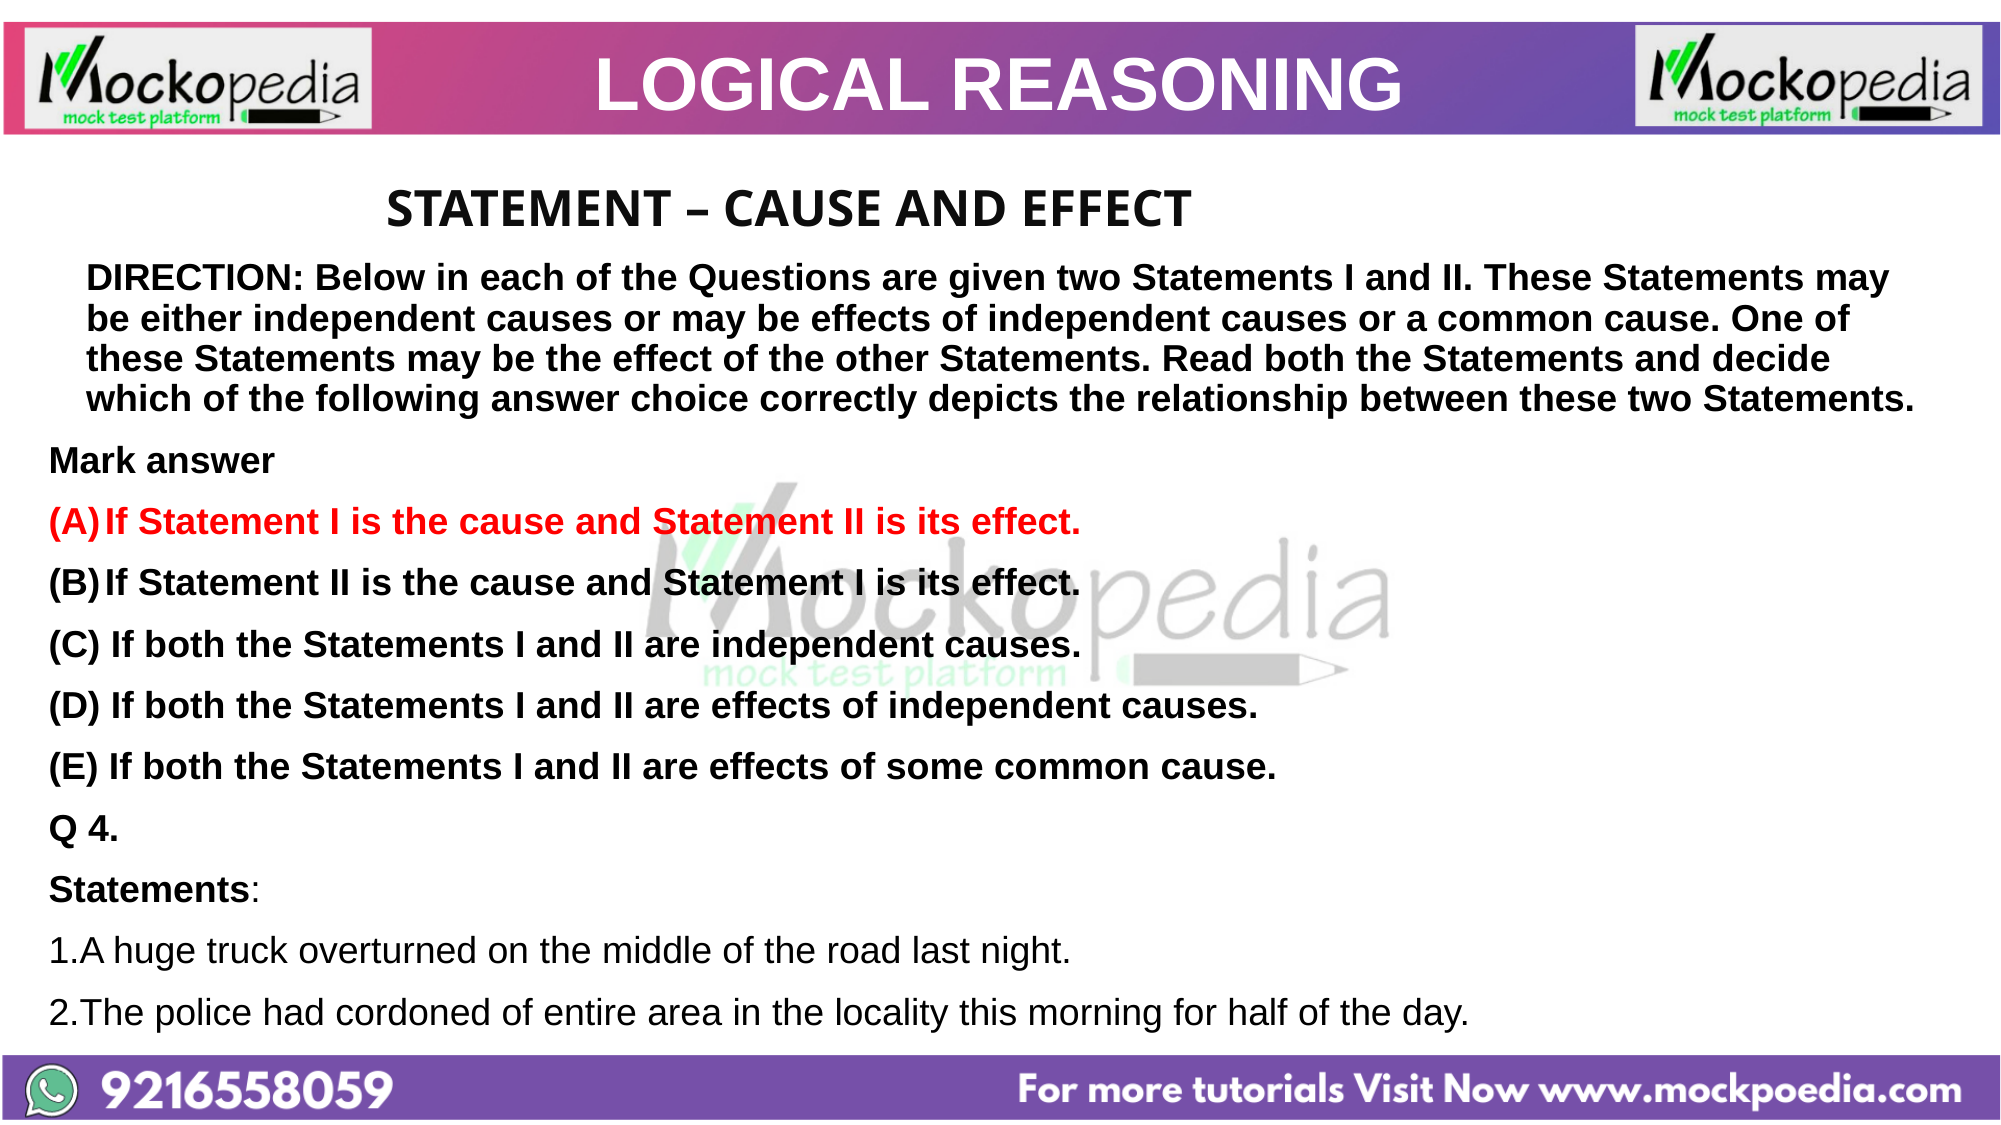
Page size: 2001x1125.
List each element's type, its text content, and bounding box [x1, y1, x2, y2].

title LOGICAL REASONING [41, 31, 1959, 142]
list STATEMENT – CAUSE AND EFFECT DIRECTION: Below in each of the Questions are given two Statements I and II. These Statements may be either independent causes or may be effects of independent causes or a common cause. One of these Statements may be the effect of the other Statements. Read both the Statements and decide which of the following answer choice correctly depicts the relationship between these two Statements. Mark answer If Statement I is the cause and Statement II is its effect. If Statement II is the cause and Statement I is its effect. (C) If both the Statements I and II are independent causes. (D) If both the Statements I and II are effects of independent causes. (E) If both the Statements I and II are effects of some common cause. Q 4. Statements: 1.A huge truck overturned on the middle of the road last night. 2.The police had cordoned of entire area in the locality this morning for half of the day. [33, 175, 1959, 1053]
picture [0, 0, 2001, 1125]
